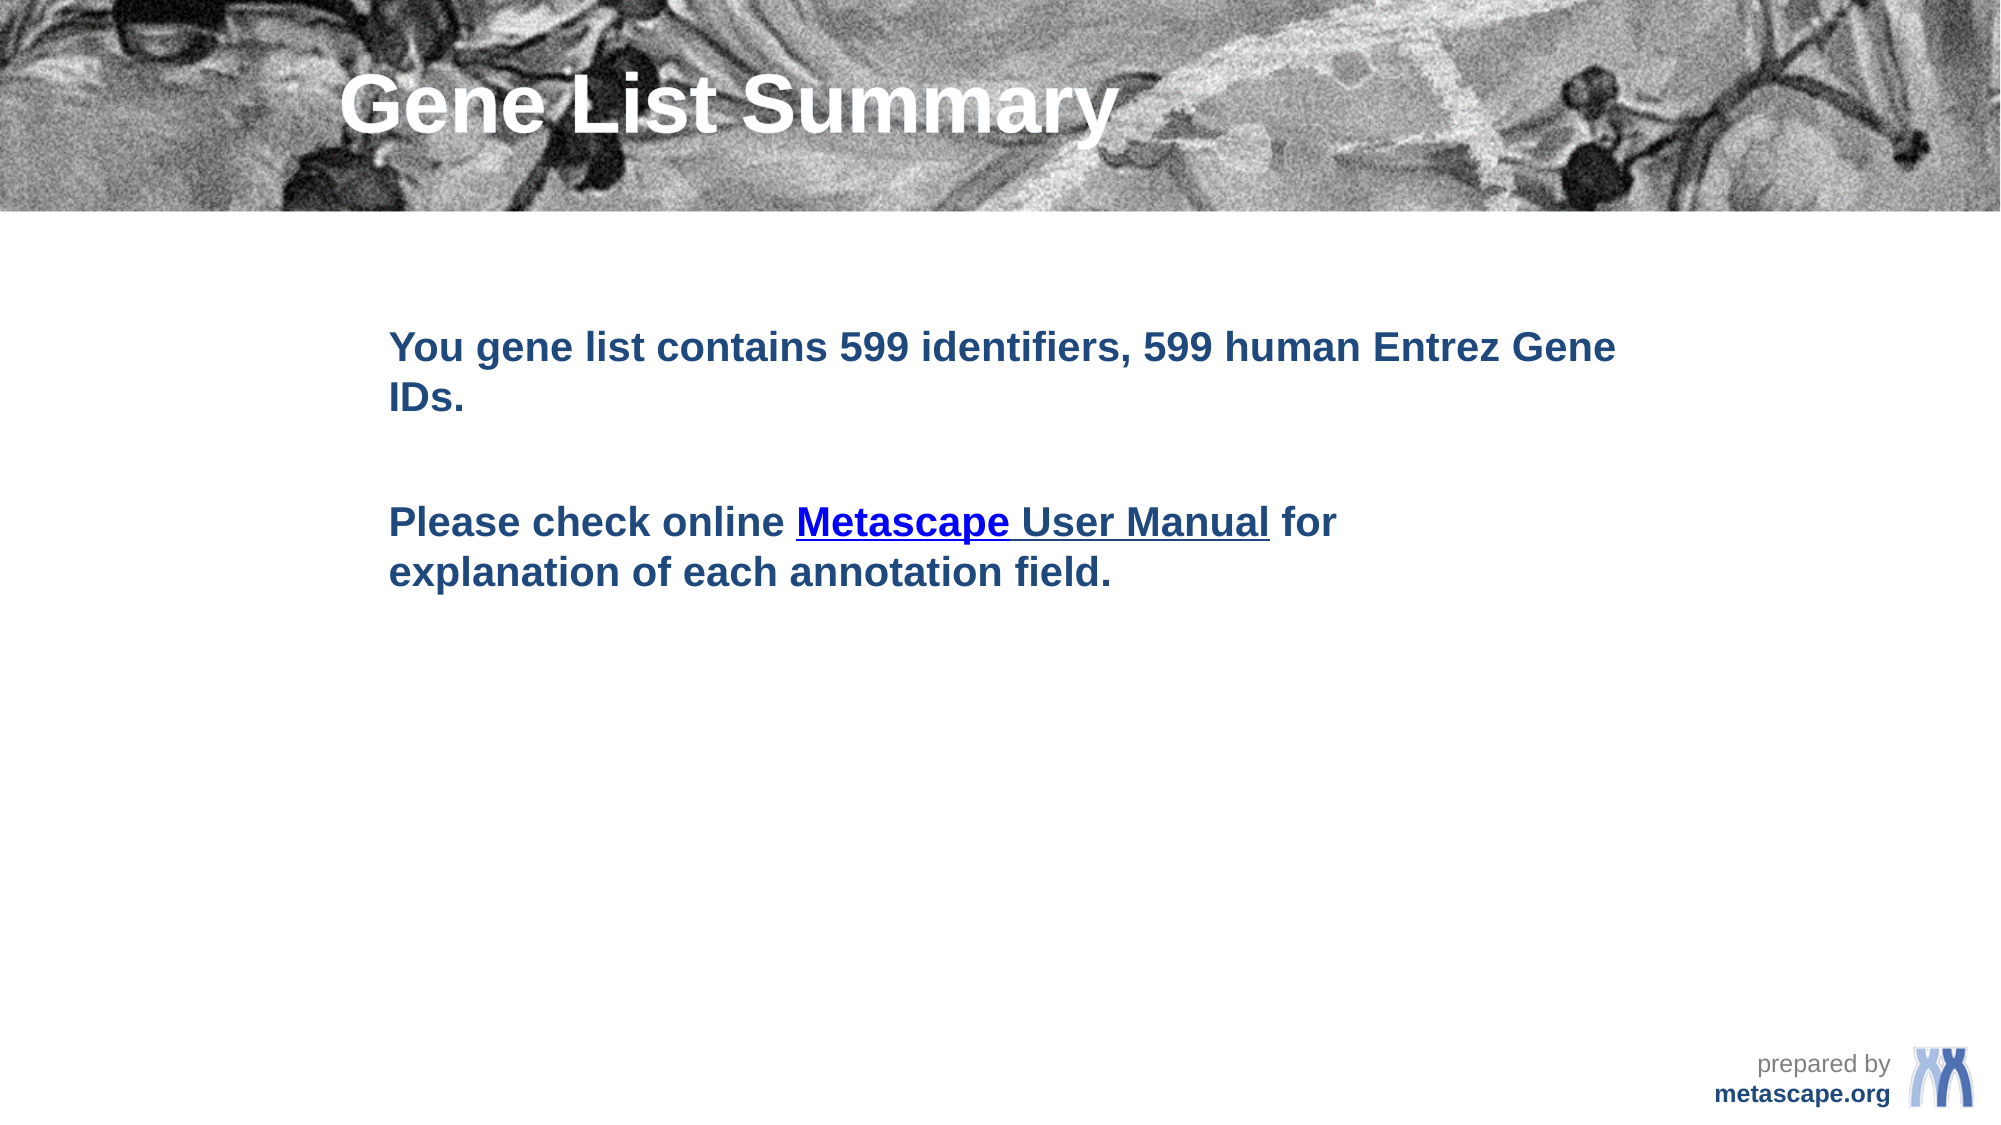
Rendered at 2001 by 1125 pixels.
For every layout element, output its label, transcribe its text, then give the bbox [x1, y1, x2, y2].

title Gene List Summary [323, 11, 1226, 187]
picture [0, 0, 2001, 1125]
text_box Please check online Metascape User Manual for explanation of each annotation field. [373, 487, 1526, 603]
text_box You gene list contains 599 identifiers, 599 human Entrez Gene IDs. [373, 311, 1647, 427]
